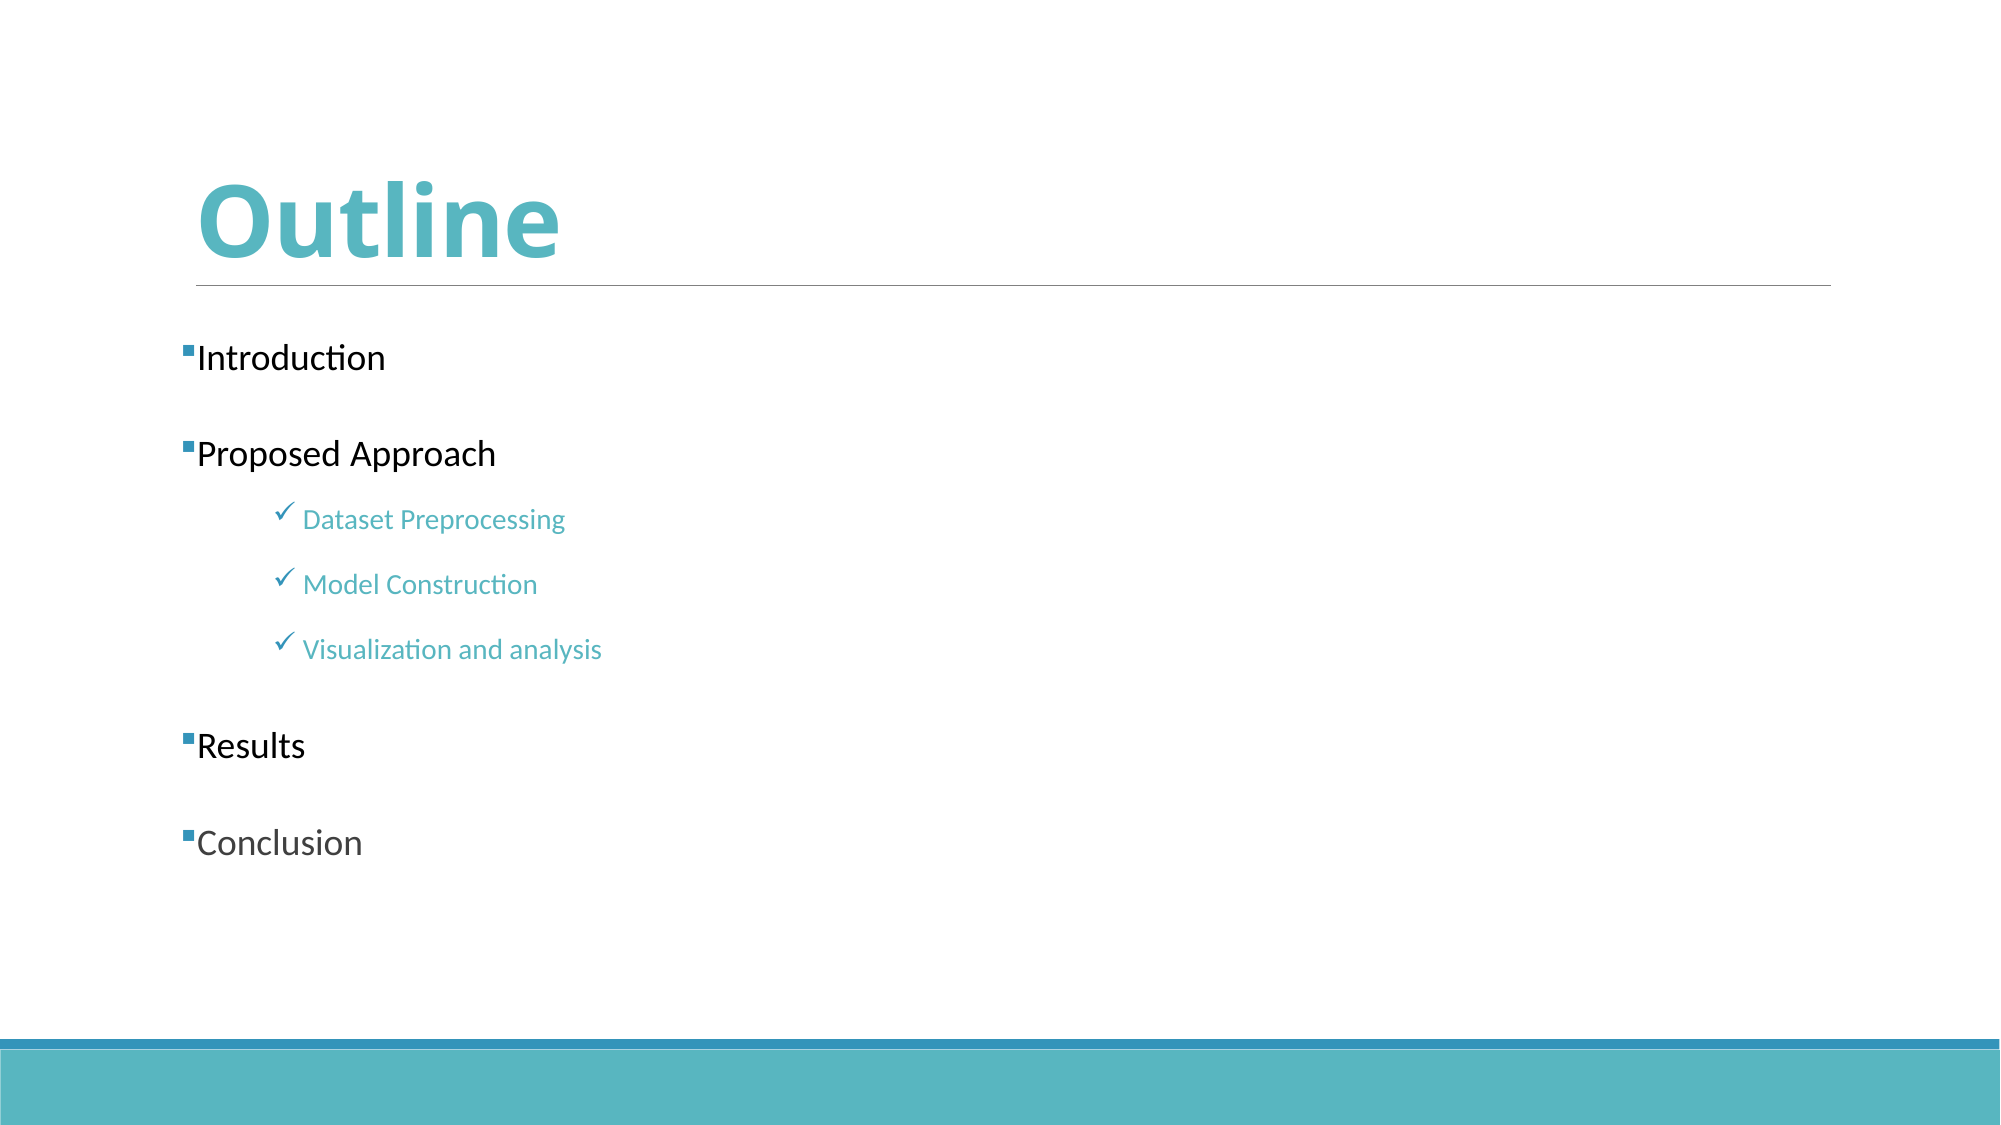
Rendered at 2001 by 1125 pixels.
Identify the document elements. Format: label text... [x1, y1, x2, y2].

title Outline [180, 47, 1830, 285]
list Introduction Proposed Approach Dataset Preprocessing Model Construction Visualization and analysis Results Conclusion [180, 302, 1830, 963]
